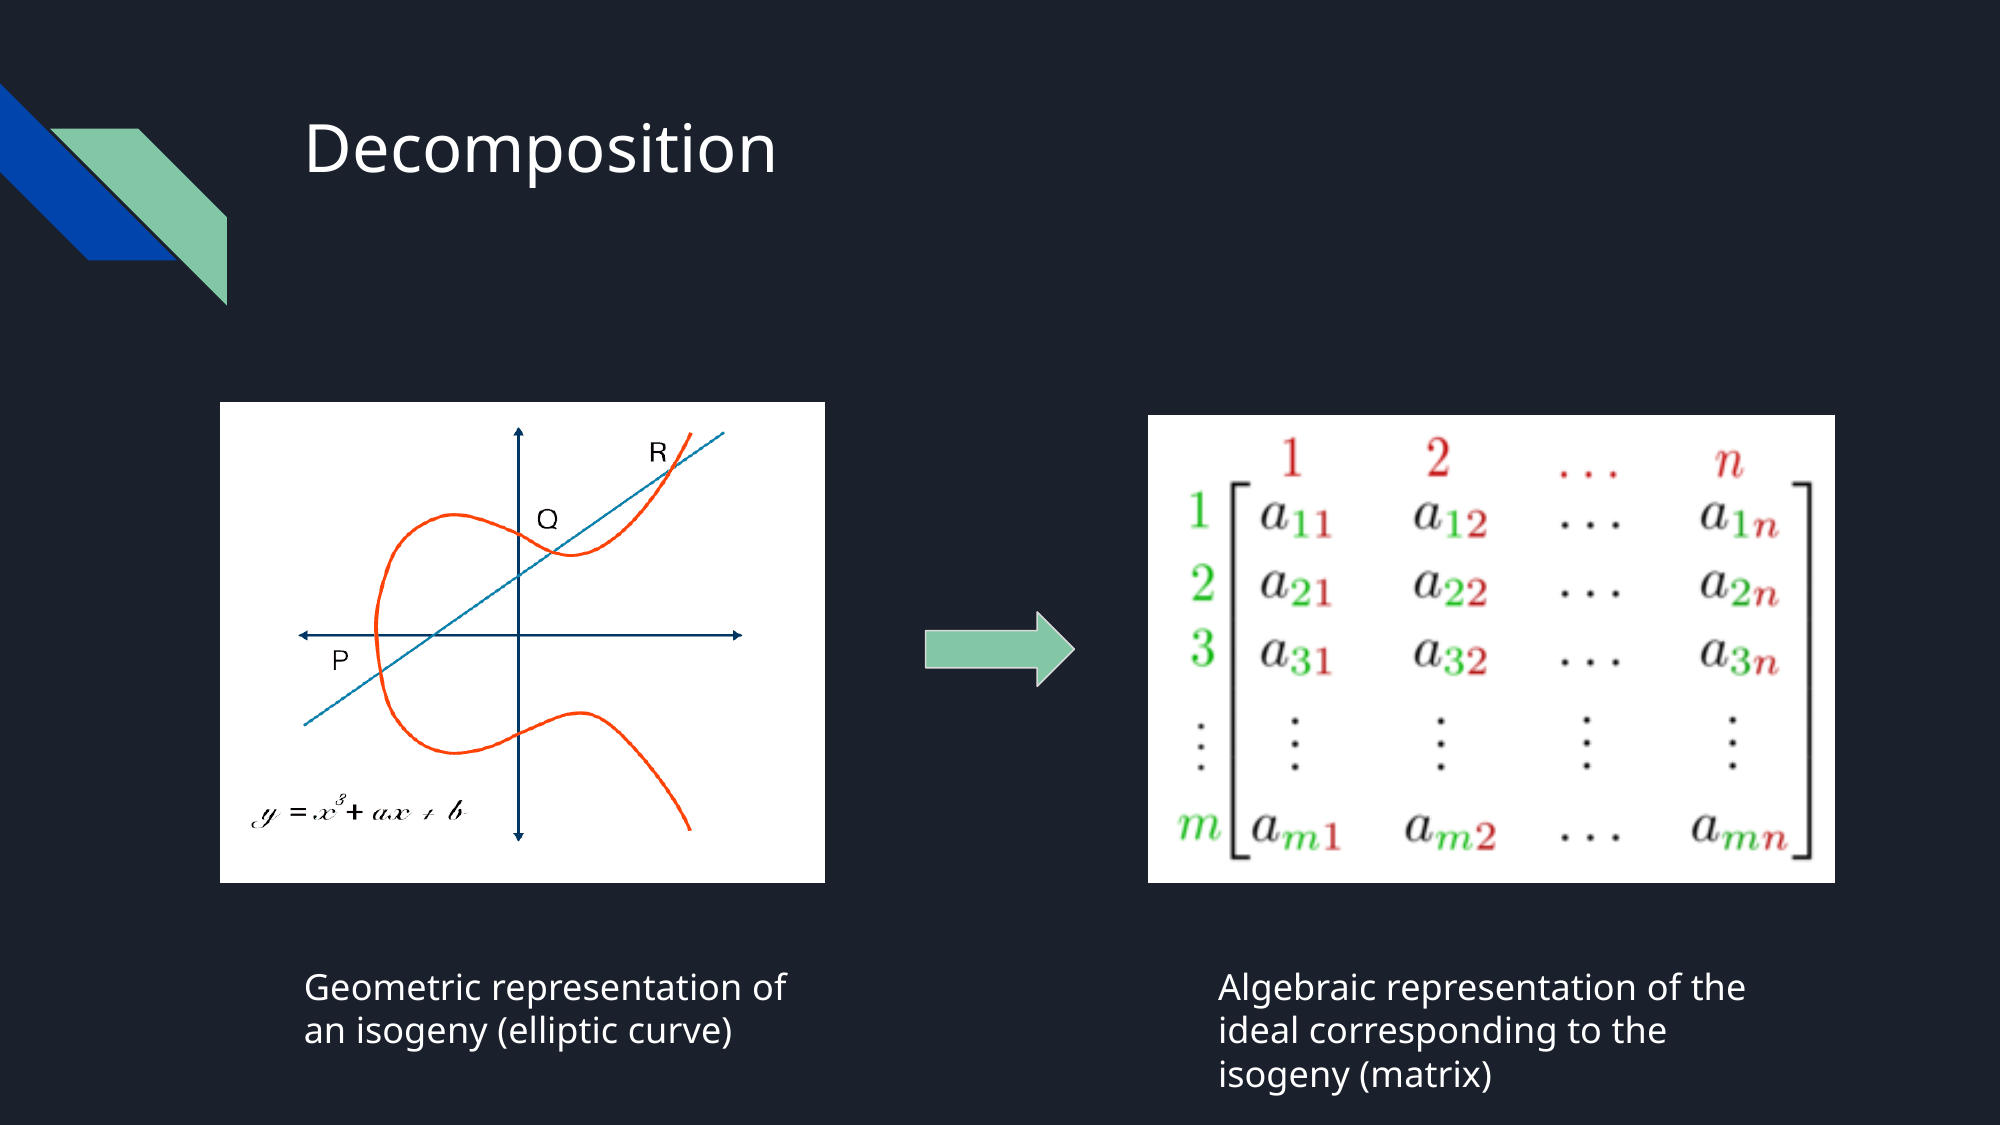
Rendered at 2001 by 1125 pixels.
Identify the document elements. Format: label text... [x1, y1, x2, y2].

text_box [925, 611, 1075, 687]
picture [220, 402, 825, 883]
picture [1148, 415, 1835, 883]
text_box Geometric representation of an isogeny (elliptic curve) [283, 944, 825, 1075]
title Decomposition [283, 86, 1824, 287]
text_box Algebraic representation of the ideal corresponding to the isogeny (matrix) [1198, 944, 1811, 1075]
